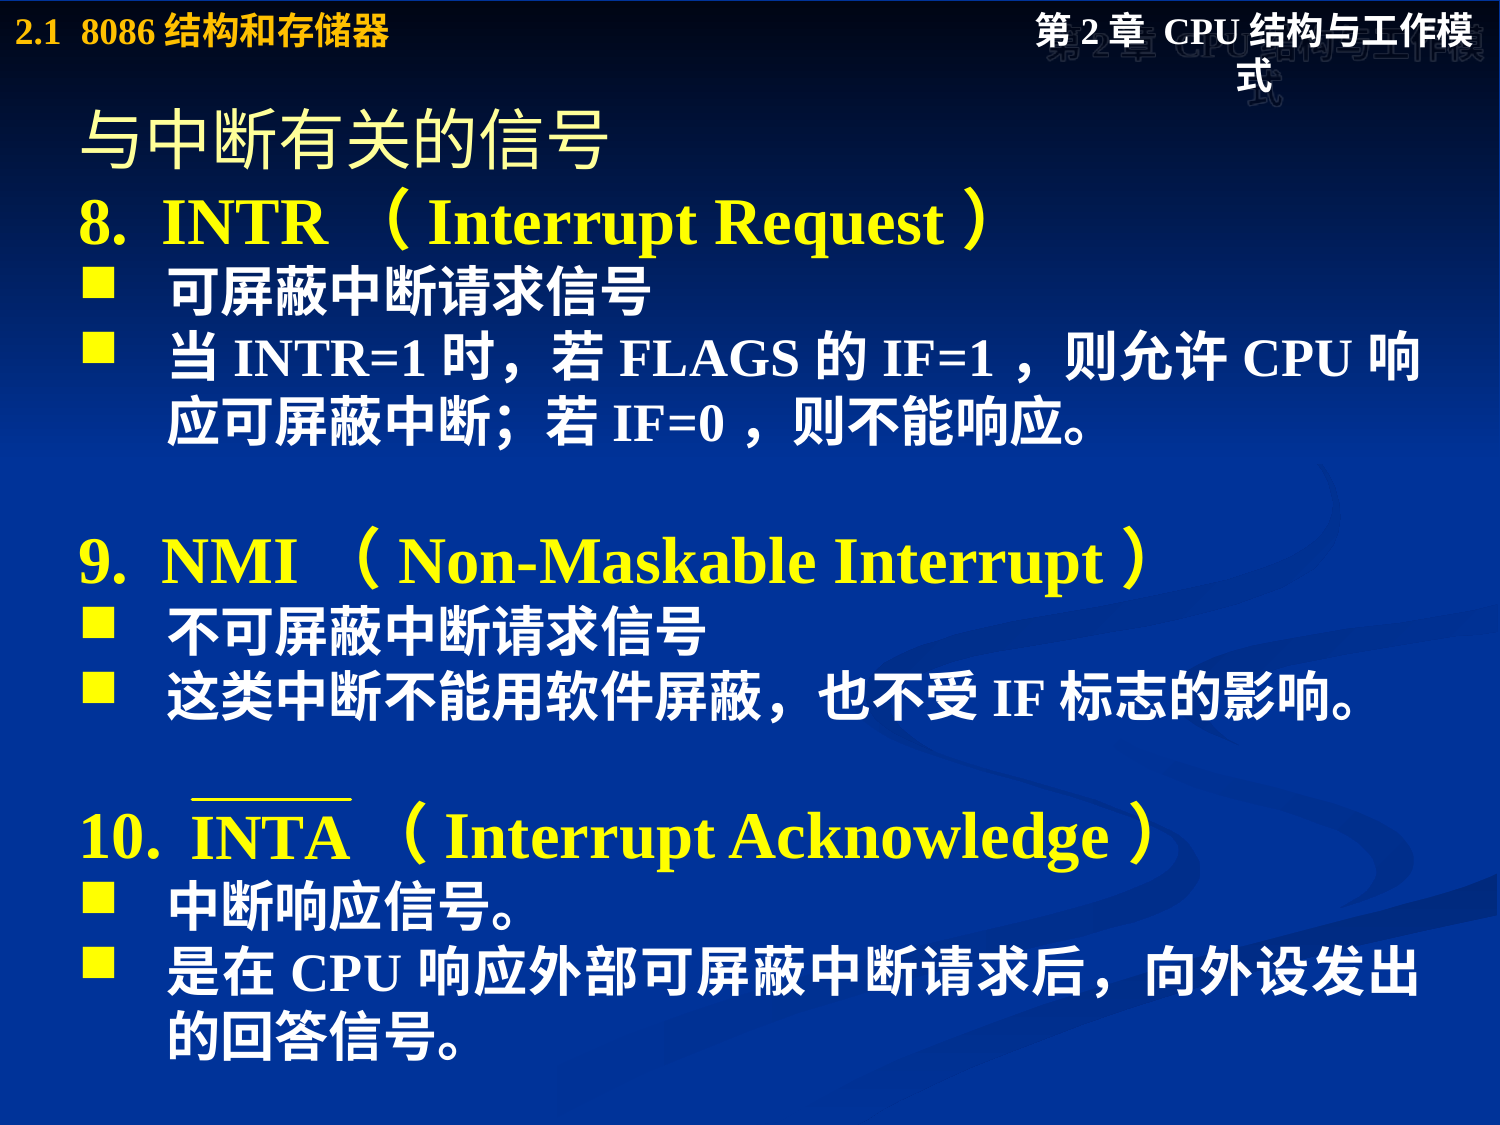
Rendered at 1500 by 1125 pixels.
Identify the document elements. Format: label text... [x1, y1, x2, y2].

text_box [181, 783, 365, 876]
list 与中断有关的信号 8. INTR（Interrupt Request） 可屏蔽中断请求信号 当INTR=1时，若FLAGS的IF=1，则允许CPU响应可屏蔽中断；若IF=0，则不能响应。 9. NMI（Non-Maskable Interrupt） 不可屏蔽中断请求信号 这类中断不能用软件屏蔽，也不受IF标志的影响。 10. （Interrupt Acknowledge） 中断响应信号。 是在CPU响应外部可屏蔽中断请求后，向外设发出的回答信号。 [63, 89, 1438, 1087]
